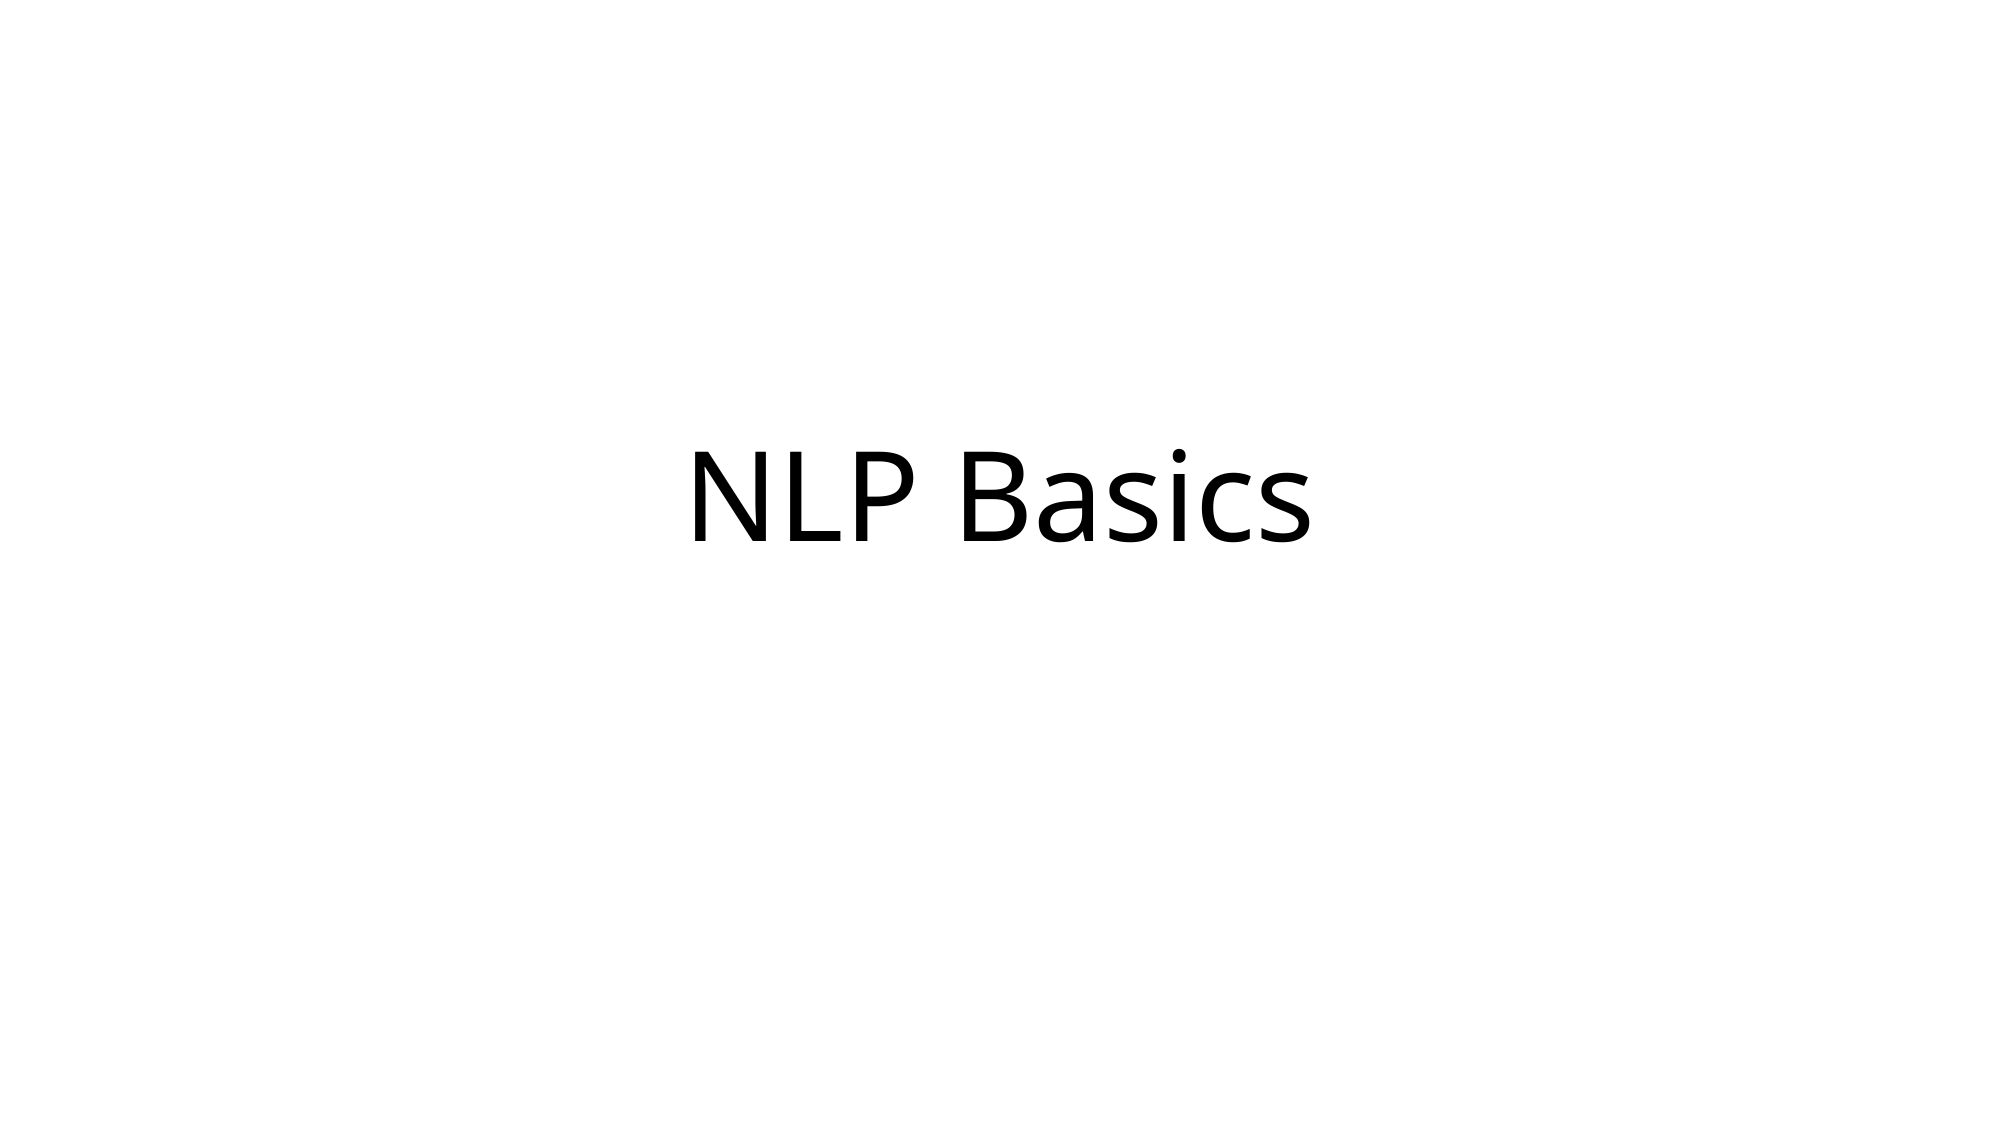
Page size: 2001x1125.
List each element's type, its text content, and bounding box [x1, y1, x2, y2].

title NLP Basics [249, 184, 1750, 576]
